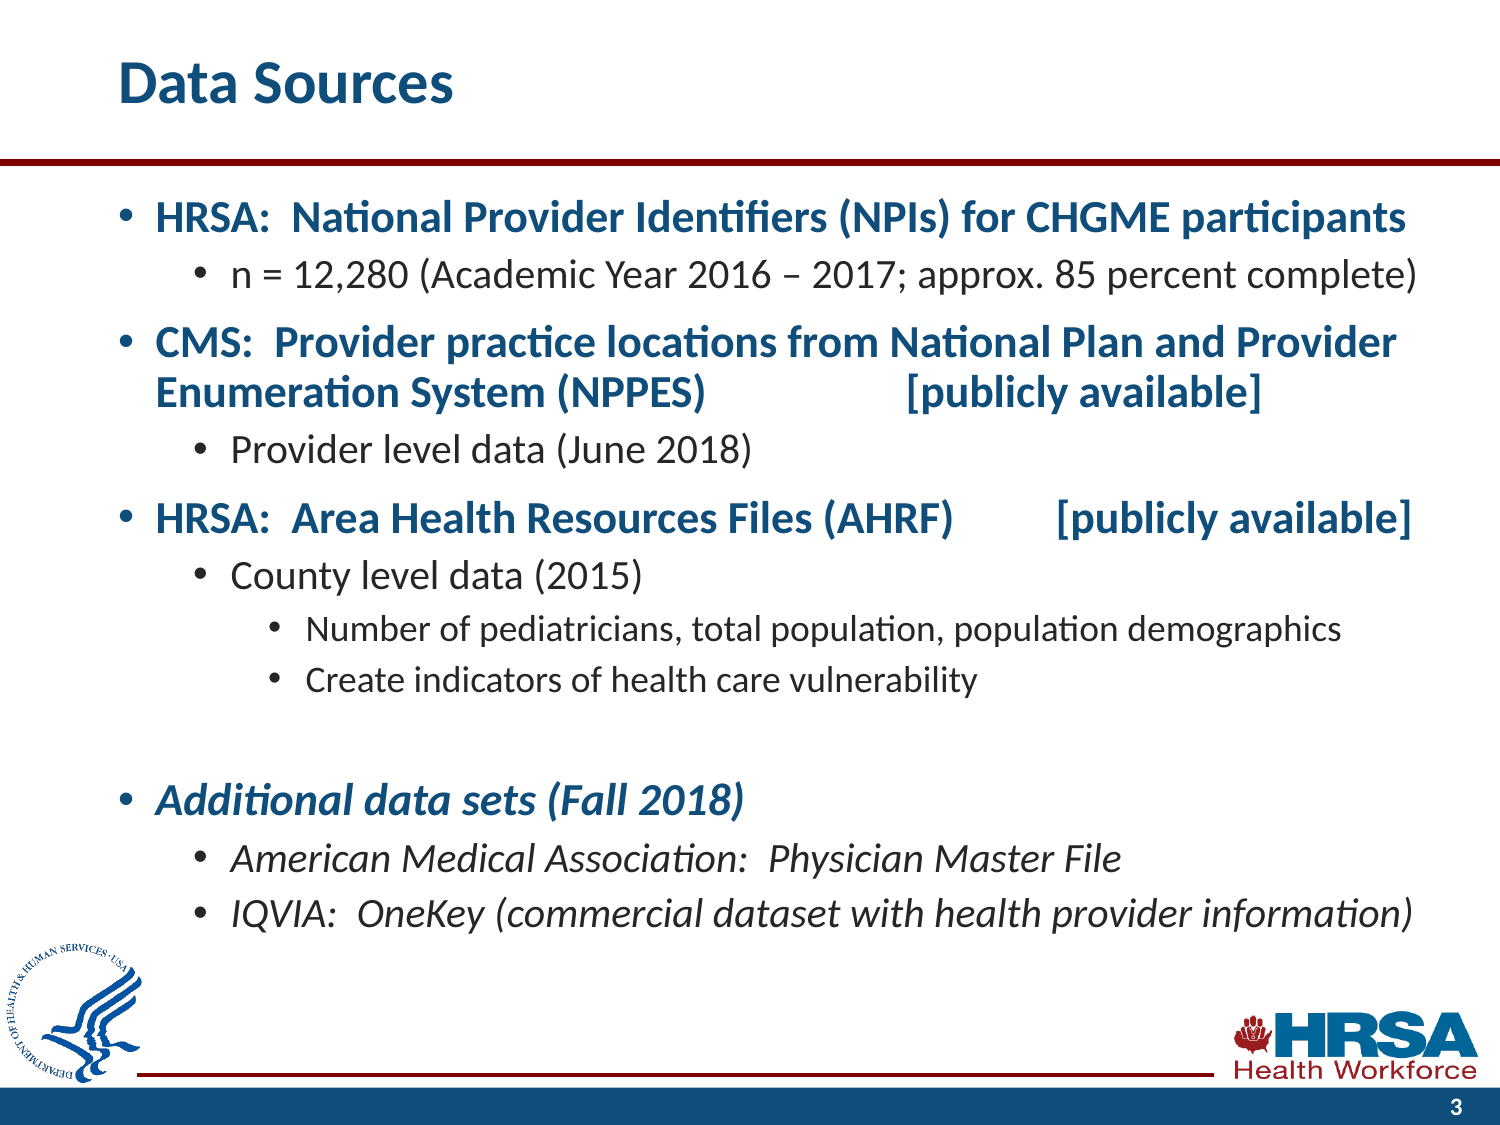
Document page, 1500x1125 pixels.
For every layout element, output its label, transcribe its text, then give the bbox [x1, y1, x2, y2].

list HRSA: National Provider Identifiers (NPIs) for CHGME participants n = 12,280 (Academic Year 2016 – 2017; approx. 85 percent complete) CMS: Provider practice locations from National Plan and Provider Enumeration System (NPPES) [publicly available] Provider level data (June 2018) HRSA: Area Health Resources Files (AHRF) [publicly available] County level data (2015) Number of pediatricians, total population, population demographics Create indicators of health care vulnerability Additional data sets (Fall 2018) American Medical Association: Physician Master File IQVIA: OneKey (commercial dataset with health provider information) [103, 185, 1478, 975]
picture [1446, 1030, 1454, 1040]
picture [0, 939, 148, 1088]
title Data Sources [103, 0, 1397, 185]
slide_number 3 [1140, 1074, 1478, 1125]
picture [1234, 1011, 1478, 1074]
picture [1345, 1024, 1360, 1031]
picture [1396, 1011, 1478, 1052]
